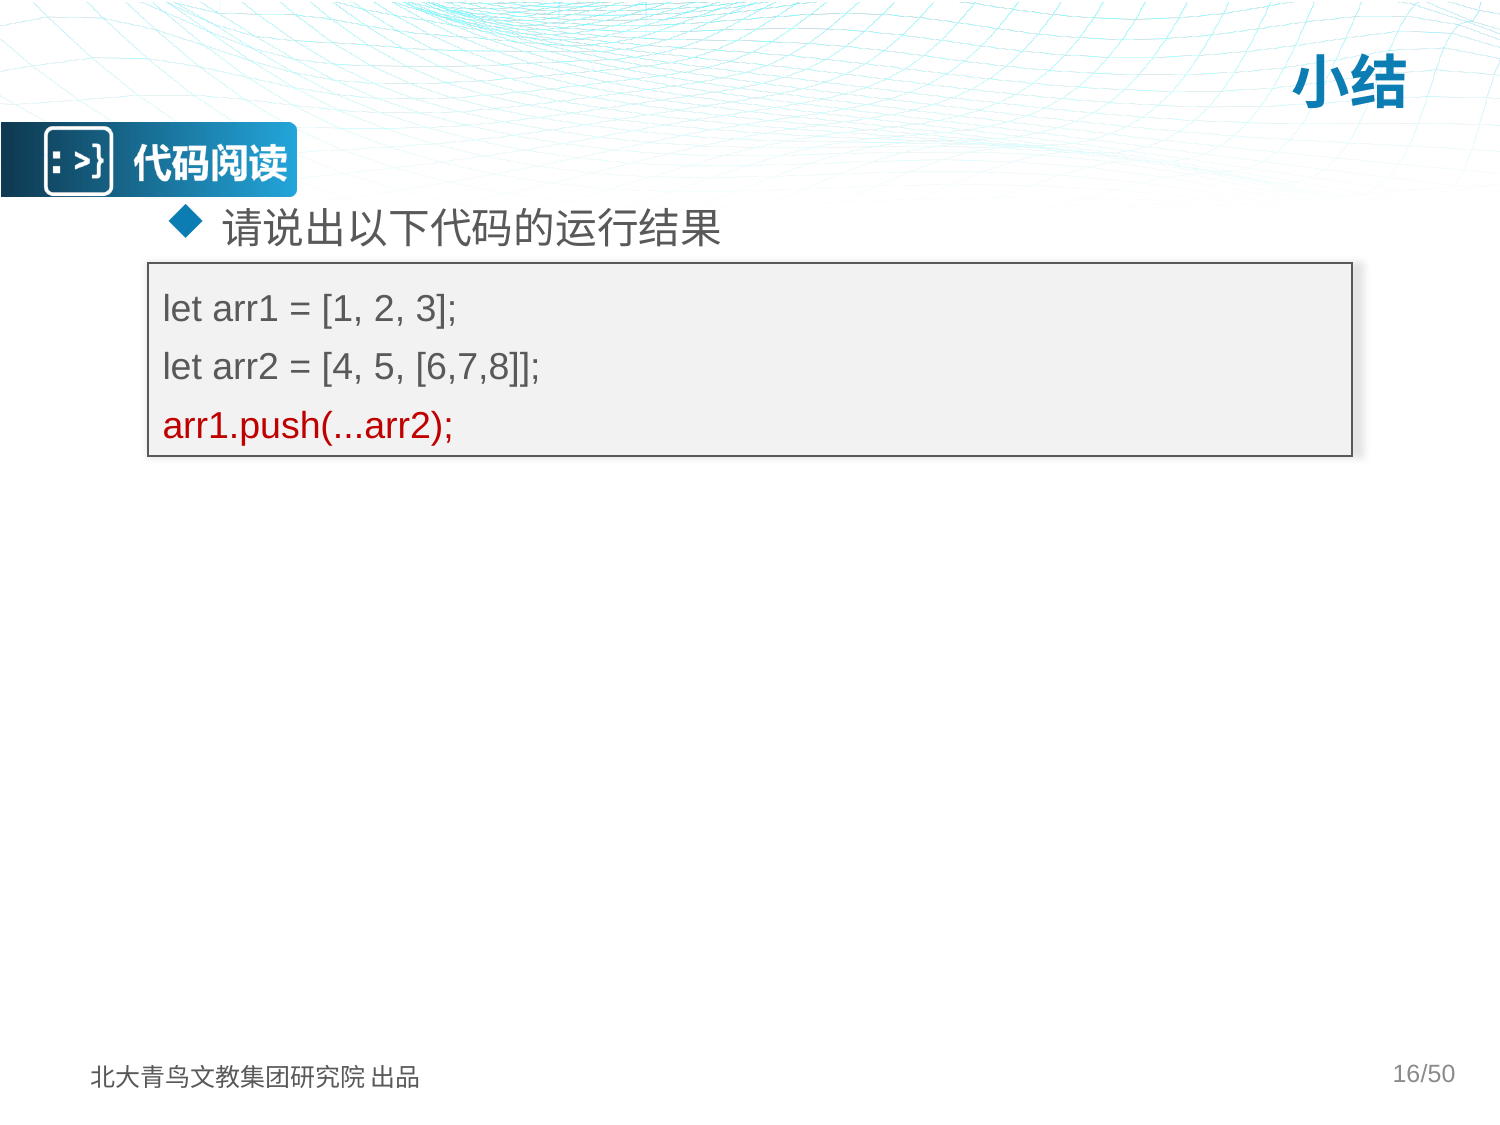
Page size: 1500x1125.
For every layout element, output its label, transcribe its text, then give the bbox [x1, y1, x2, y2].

title 小结 [150, 45, 1424, 114]
list 请说出以下代码的运行结果 [150, 184, 1424, 894]
text_box let arr1 = [1, 2, 3]; let arr2 = [4, 5, [6,7,8]]; arr1.push(...arr2); [147, 263, 1353, 457]
picture [0, 2, 1500, 215]
slide_number 16/50 [1120, 1042, 1471, 1103]
